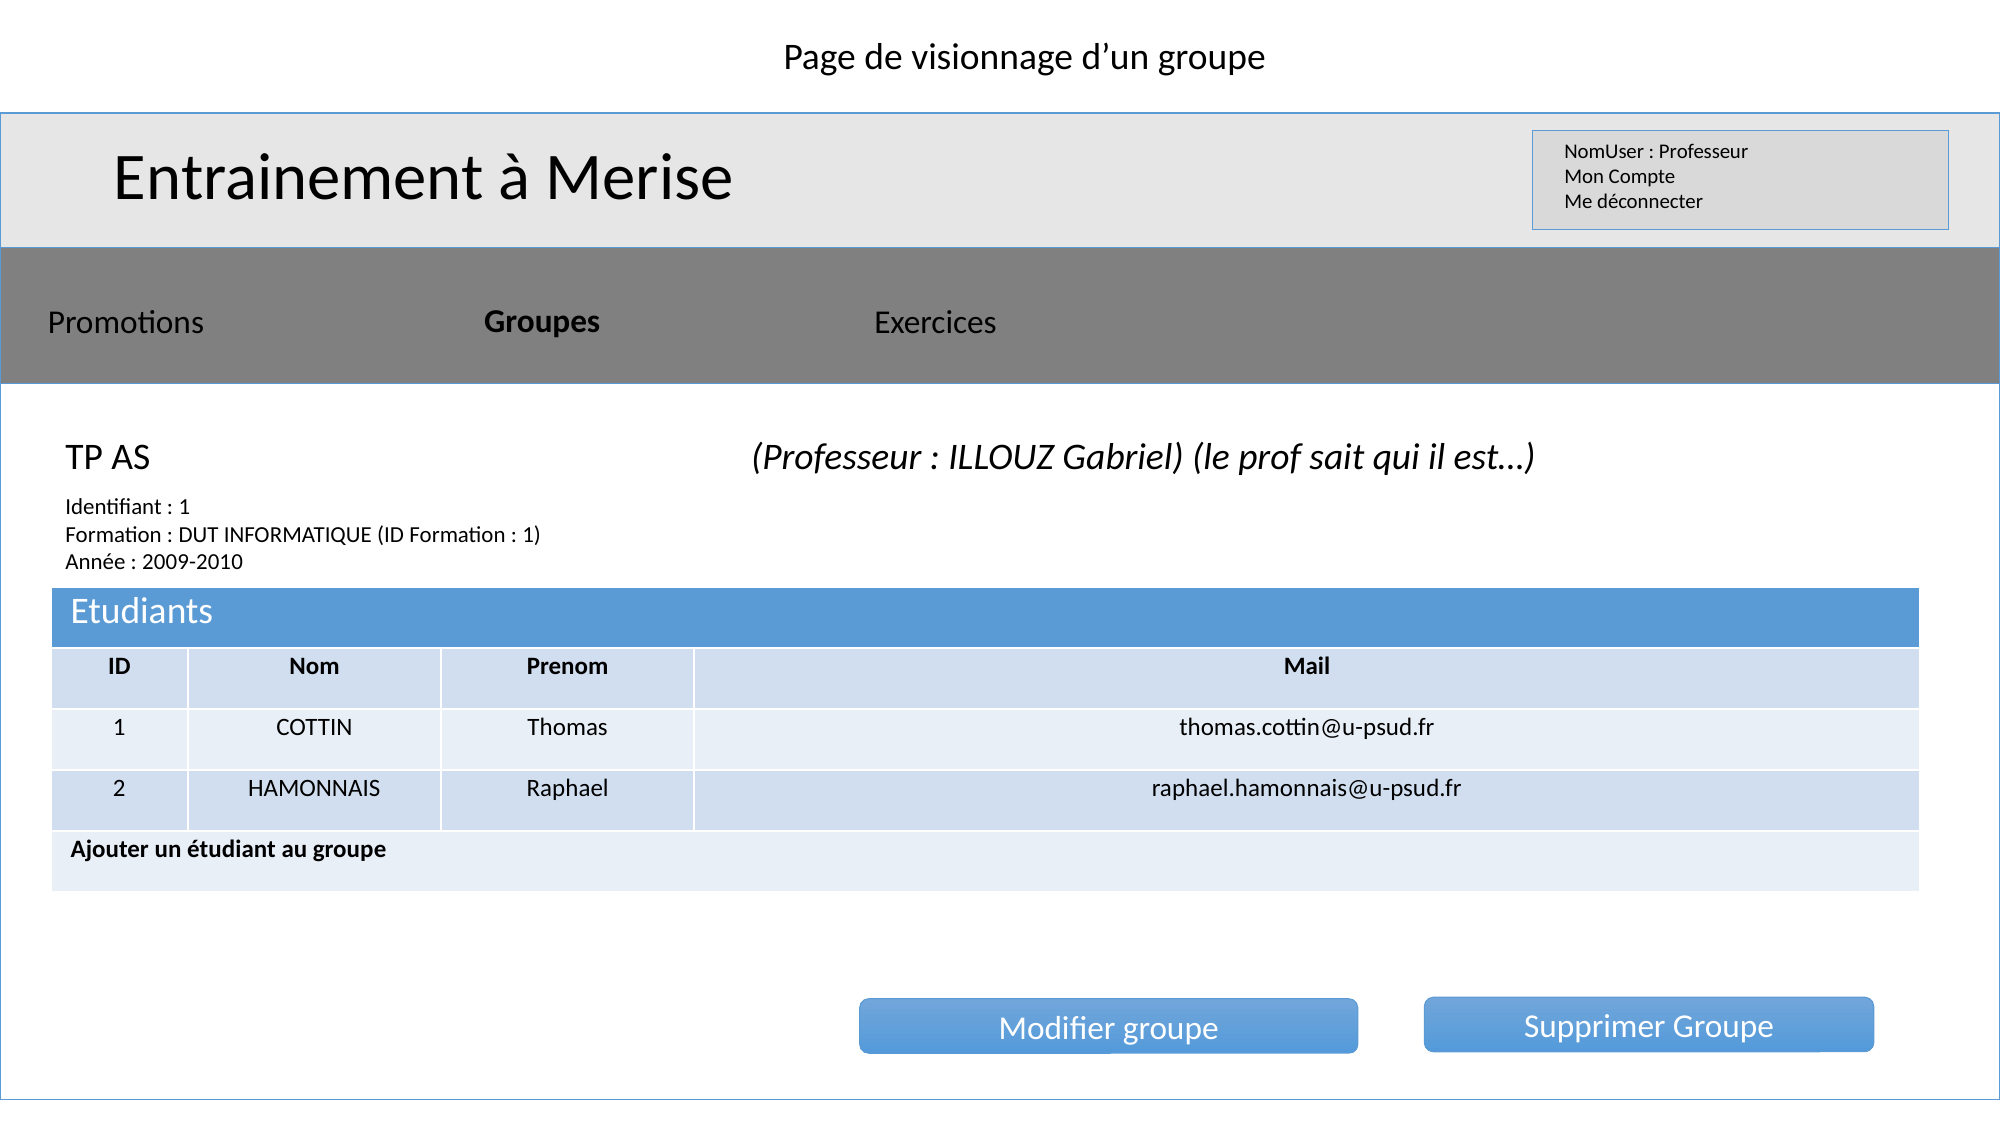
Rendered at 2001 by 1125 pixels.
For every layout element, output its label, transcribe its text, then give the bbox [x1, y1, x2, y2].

table_cell ID [52, 649, 187, 708]
text_box [0, 383, 2000, 1100]
text_box NomUser : Professeur Mon Compte Me déconnecter [1549, 130, 1892, 220]
text_box Groupes [469, 292, 836, 347]
text_box Modifier groupe [859, 998, 1359, 1054]
text_box Supprimer Groupe [1423, 996, 1875, 1053]
table_cell thomas.cottin@u-psud.fr [695, 710, 1919, 769]
text_box (Professeur : ILLOUZ Gabriel) (le prof sait qui il est…) [736, 424, 1640, 485]
table_cell Thomas [442, 710, 693, 769]
table_cell Nom [189, 649, 440, 708]
table_cell HAMONNAIS [189, 771, 440, 830]
table_cell Ajouter un étudiant au groupe [52, 832, 1919, 891]
text_box [0, 112, 2000, 248]
text_box Exercices [859, 292, 1305, 348]
table_cell 1 [52, 710, 187, 769]
table_cell 2 [52, 771, 187, 830]
text_box Entrainement à Merise [99, 125, 984, 220]
text_box TP AS [50, 424, 596, 484]
text_box [1532, 130, 1949, 230]
table_cell Mail [695, 649, 1919, 708]
table_cell COTTIN [189, 710, 440, 769]
text_box [0, 248, 2000, 383]
text_box Identifiant : 1 Formation : DUT INFORMATIQUE (ID Formation : 1) Année : 2009-2010 [50, 484, 768, 582]
table_cell raphael.hamonnais@u-psud.fr [695, 771, 1919, 830]
table_header Etudiants [52, 588, 1919, 647]
text_box Page de visionnage d’un groupe [383, 24, 1667, 85]
table_cell Raphael [442, 771, 693, 830]
text_box Promotions [33, 292, 530, 348]
table_cell Prenom [442, 649, 693, 708]
